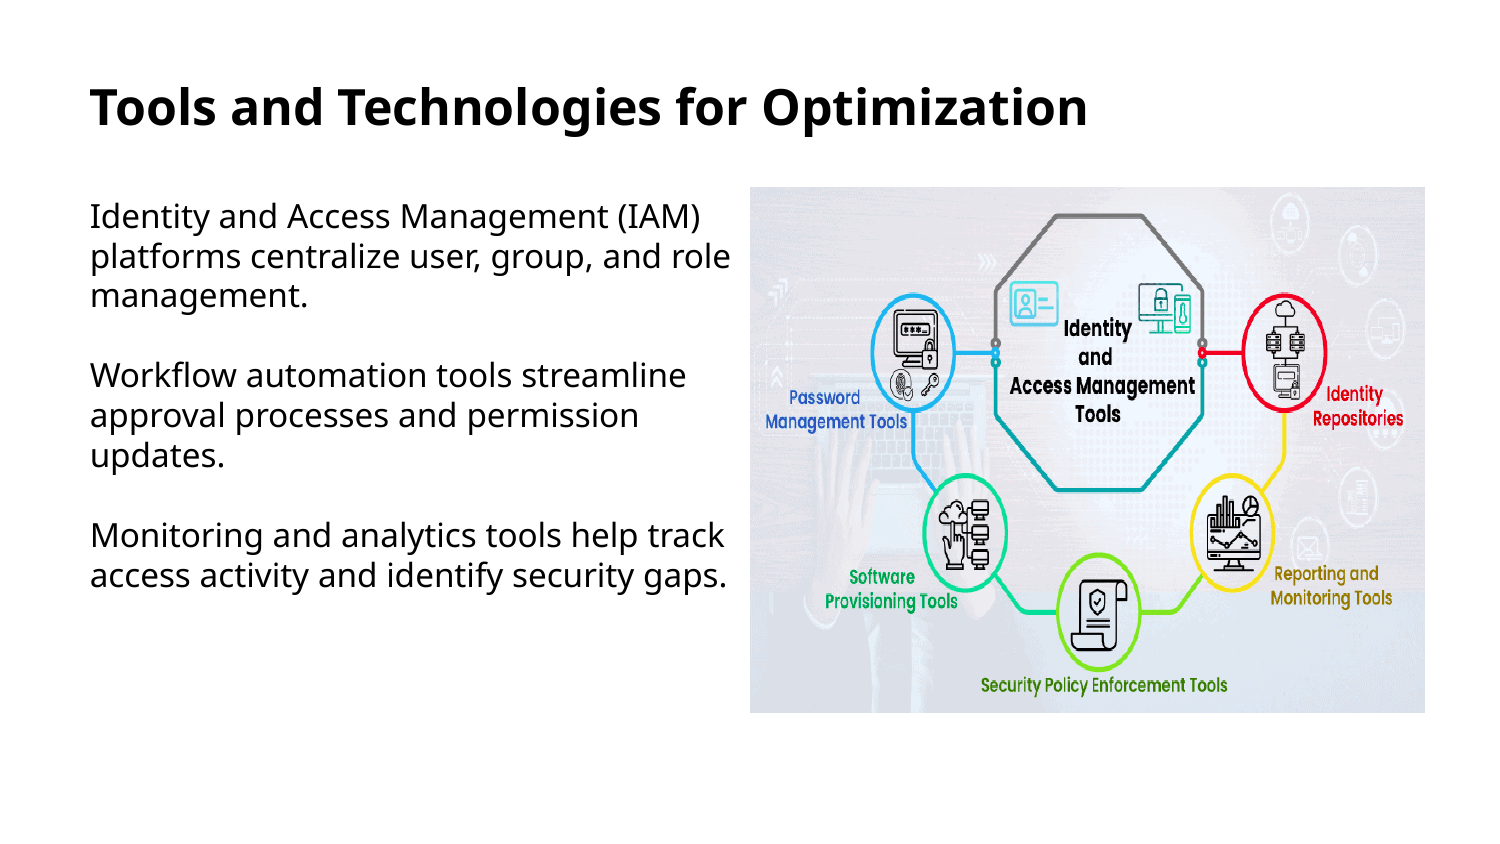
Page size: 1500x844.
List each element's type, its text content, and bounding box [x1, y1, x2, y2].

picture [749, 187, 1425, 713]
text_box Identity and Access Management (IAM) platforms centralize user, group, and role management. Workflow automation tools streamline approval processes and permission updates. Monitoring and analytics tools help track access activity and identify security gaps. [74, 187, 749, 713]
text_box Tools and Technologies for Optimization [74, 37, 1425, 173]
